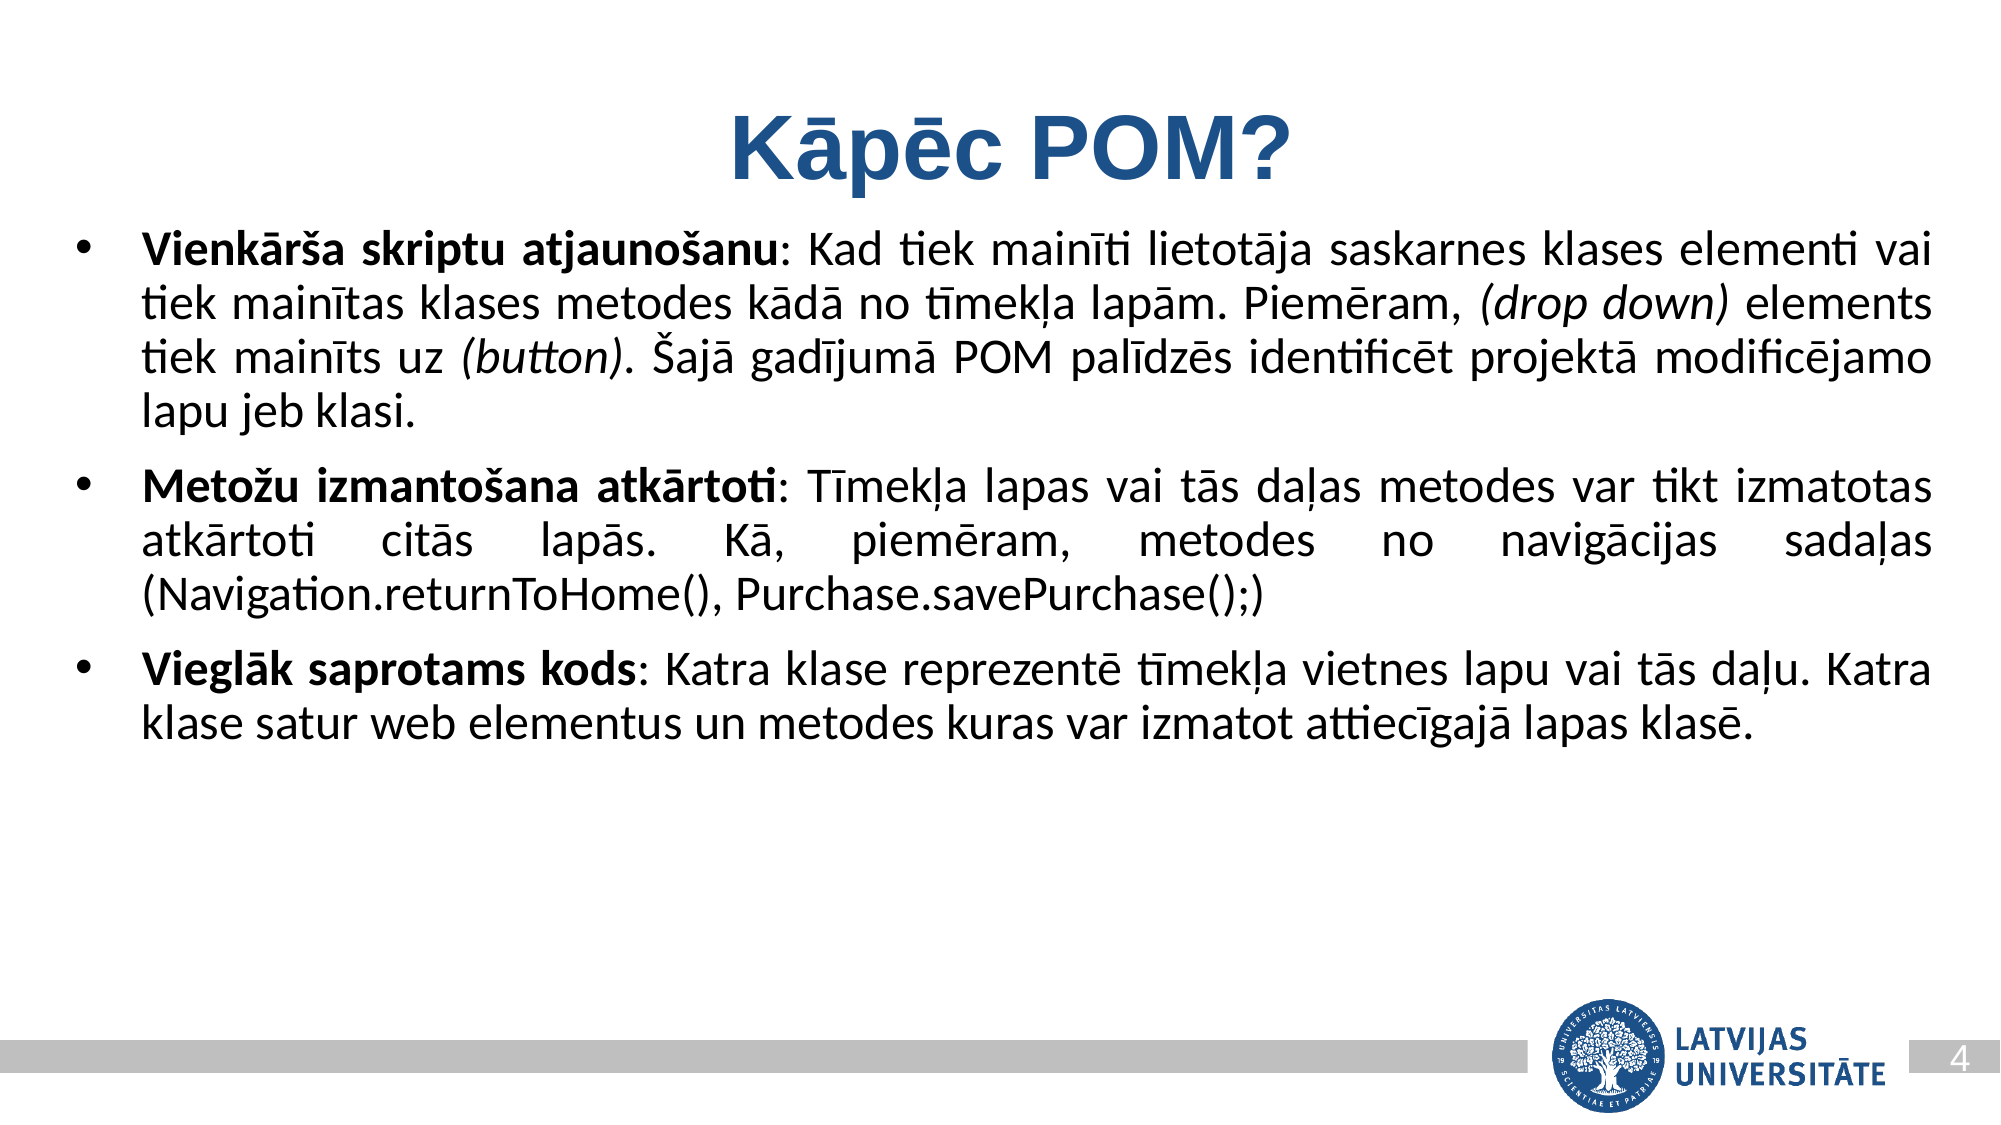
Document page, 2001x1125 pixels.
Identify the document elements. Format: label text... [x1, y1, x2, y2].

list Vienkārša skriptu atjaunošanu: Kad tiek mainīti lietotāja saskarnes klases elementi vai tiek mainītas klases metodes kādā no tīmekļa lapām. Piemēram, (drop down) elements tiek mainīts uz (button). Šajā gadījumā POM palīdzēs identificēt projektā modificējamo lapu jeb klasi. Metožu izmantošana atkārtoti: Tīmekļa lapas vai tās daļas metodes var tikt izmatotas atkārtoti citās lapās. Kā, piemēram, metodes no navigācijas sadaļas (Navigation.returnToHome(), Purchase.savePurchase();) Vieglāk saprotams kods: Katra klase reprezentē tīmekļa vietnes lapu vai tās daļu. Katra klase satur web elementus un metodes kuras var izmatot attiecīgajā lapas klasē. [51, 215, 1949, 989]
title Kāpēc POM? [51, 84, 1974, 216]
text_box 4 [1910, 1026, 2000, 1081]
picture [1552, 999, 1885, 1113]
